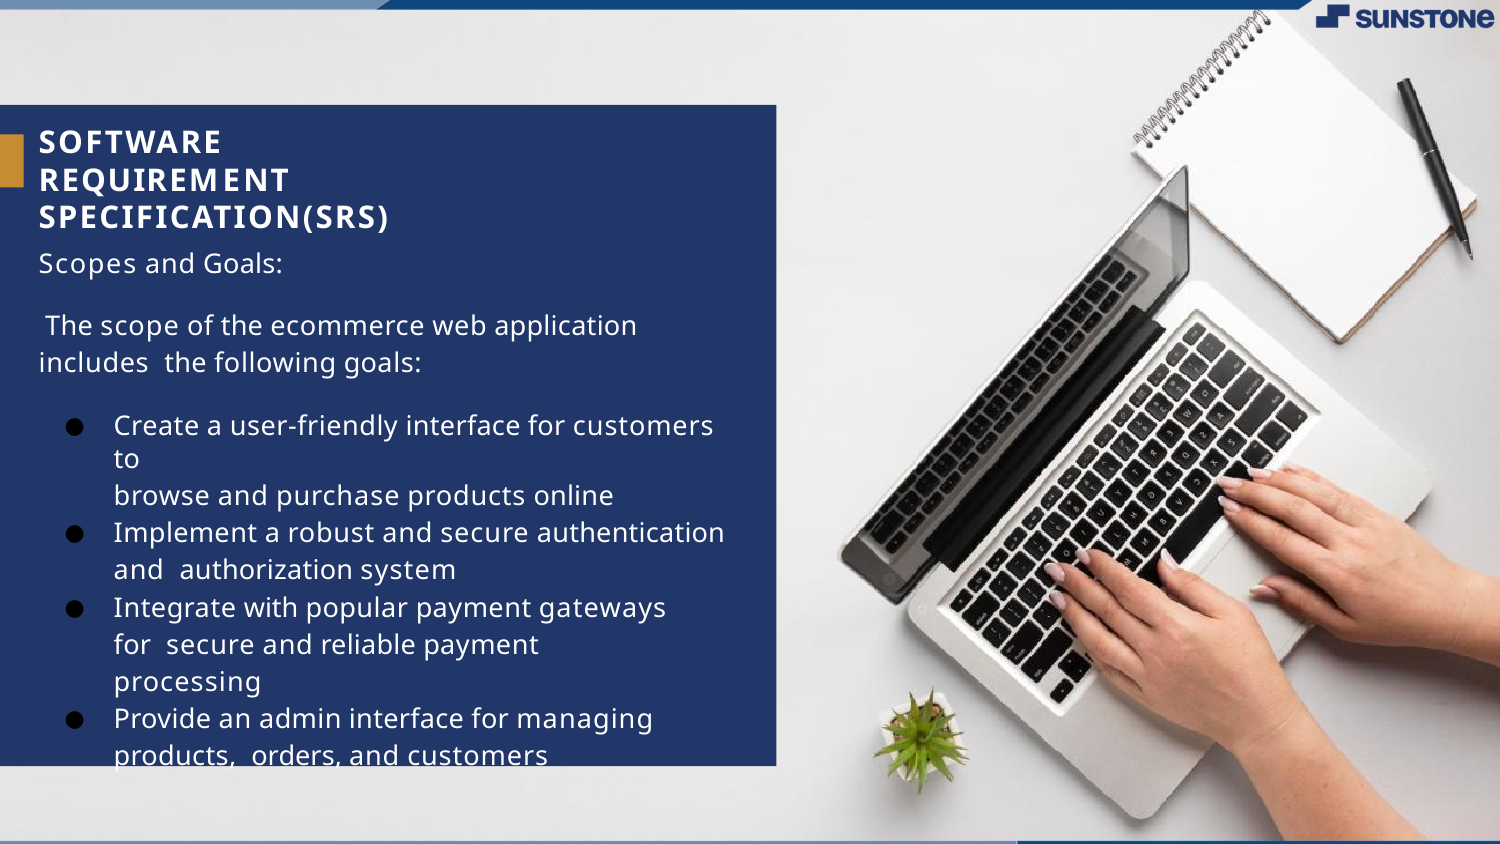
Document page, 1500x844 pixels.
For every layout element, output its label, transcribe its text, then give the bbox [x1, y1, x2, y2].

text_box Scopes and Goals: The scope of the ecommerce web application includes the following goals: Create a user-friendly interface for customers to browse and purchase products online Implement a robust and secure authentication and authorization system Integrate with popular payment gateways for secure and reliable payment processing Provide an admin interface for managing products, orders, and customers [36, 243, 754, 771]
title SOFTWARE REQUIREMENT SPECIFICATION(SRS) [36, 120, 458, 243]
picture [0, 0, 1500, 844]
